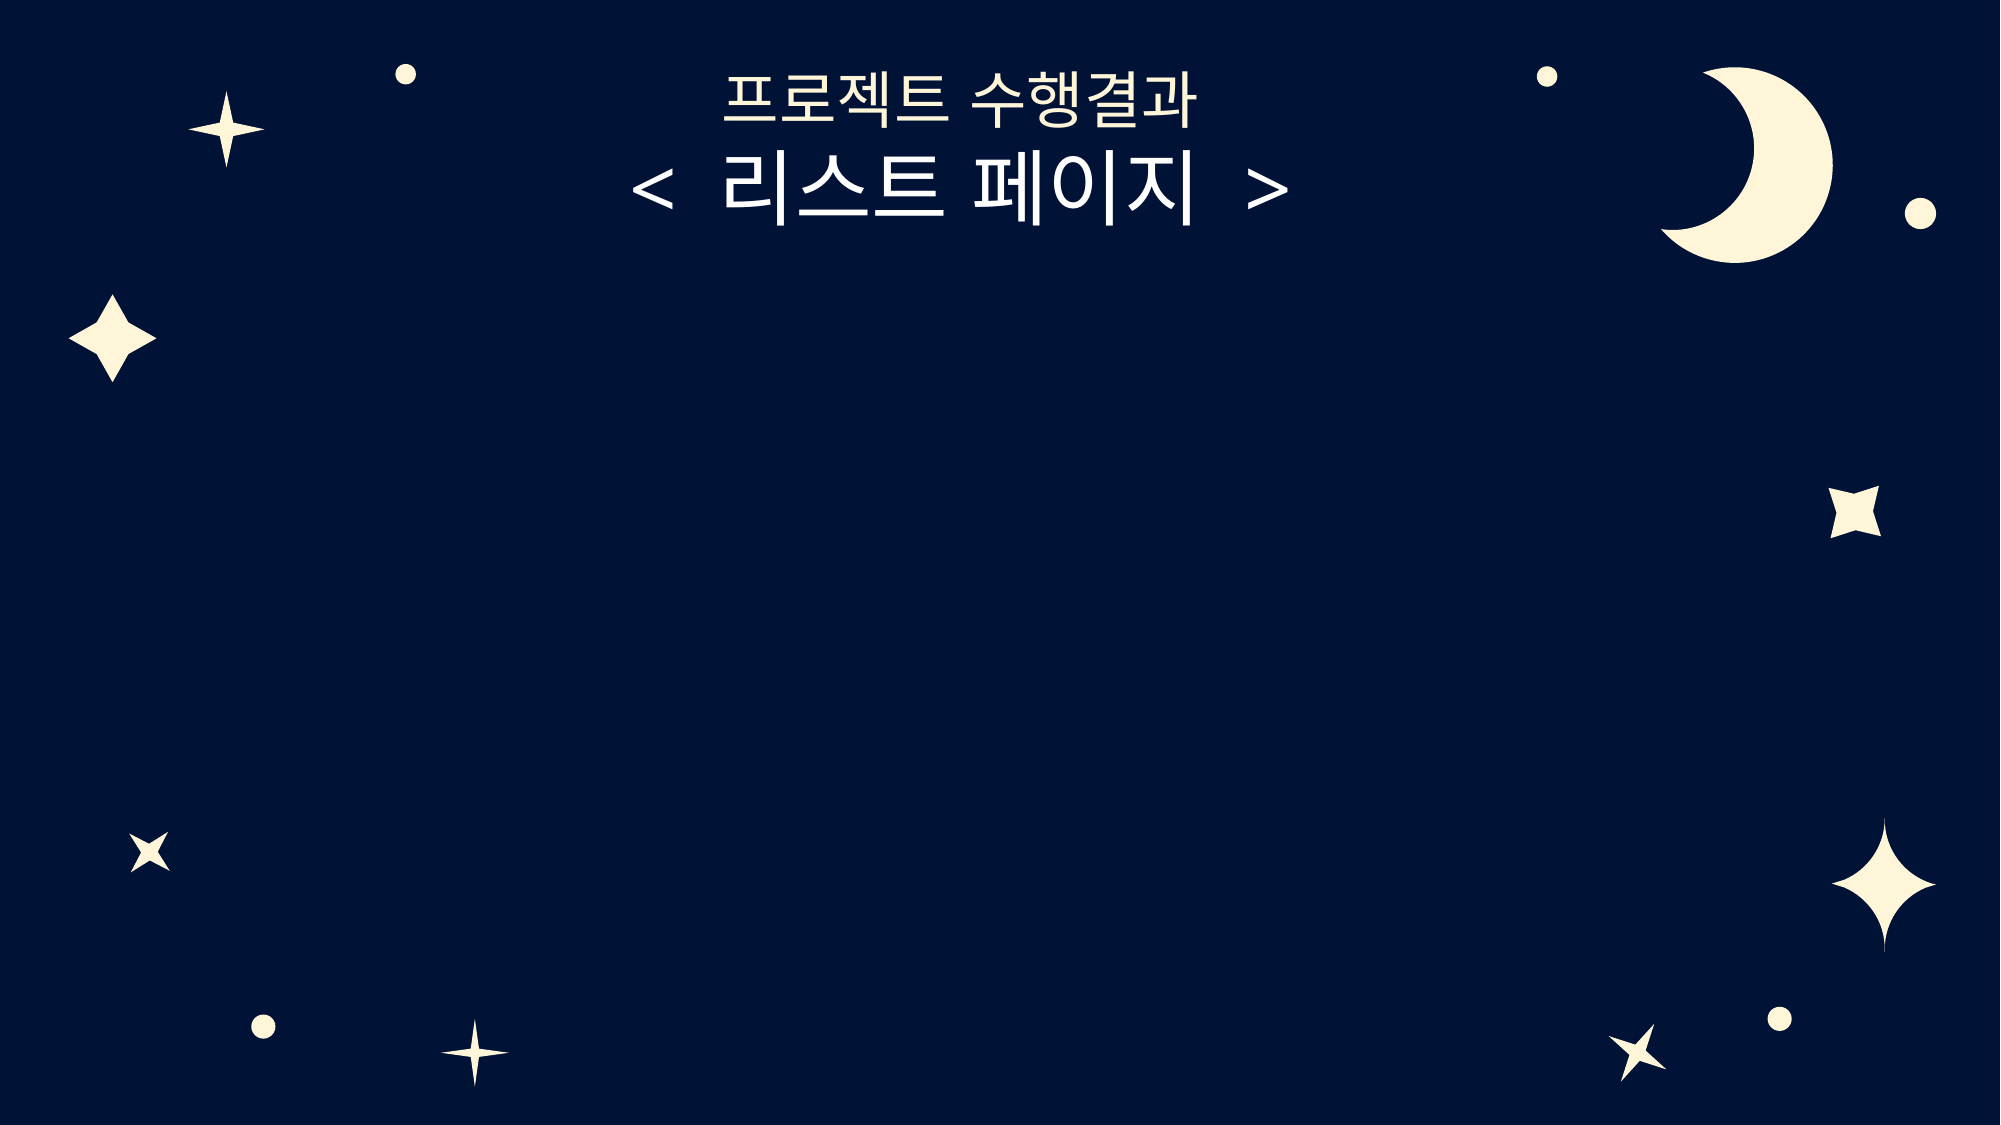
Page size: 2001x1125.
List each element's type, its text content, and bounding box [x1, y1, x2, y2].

text_box [1903, 196, 1938, 231]
text_box [250, 1013, 277, 1040]
text_box [1608, 1023, 1668, 1083]
text_box [66, 292, 159, 385]
text_box 프로젝트 수행결과 < 리스트 페이지 > [386, 53, 1536, 244]
text_box [1828, 817, 1937, 954]
text_box [188, 91, 265, 168]
text_box [1826, 484, 1883, 540]
text_box [1658, 66, 1834, 264]
text_box [1535, 65, 1559, 88]
text_box [440, 1018, 509, 1087]
text_box [1766, 1005, 1793, 1032]
text_box [126, 828, 173, 876]
